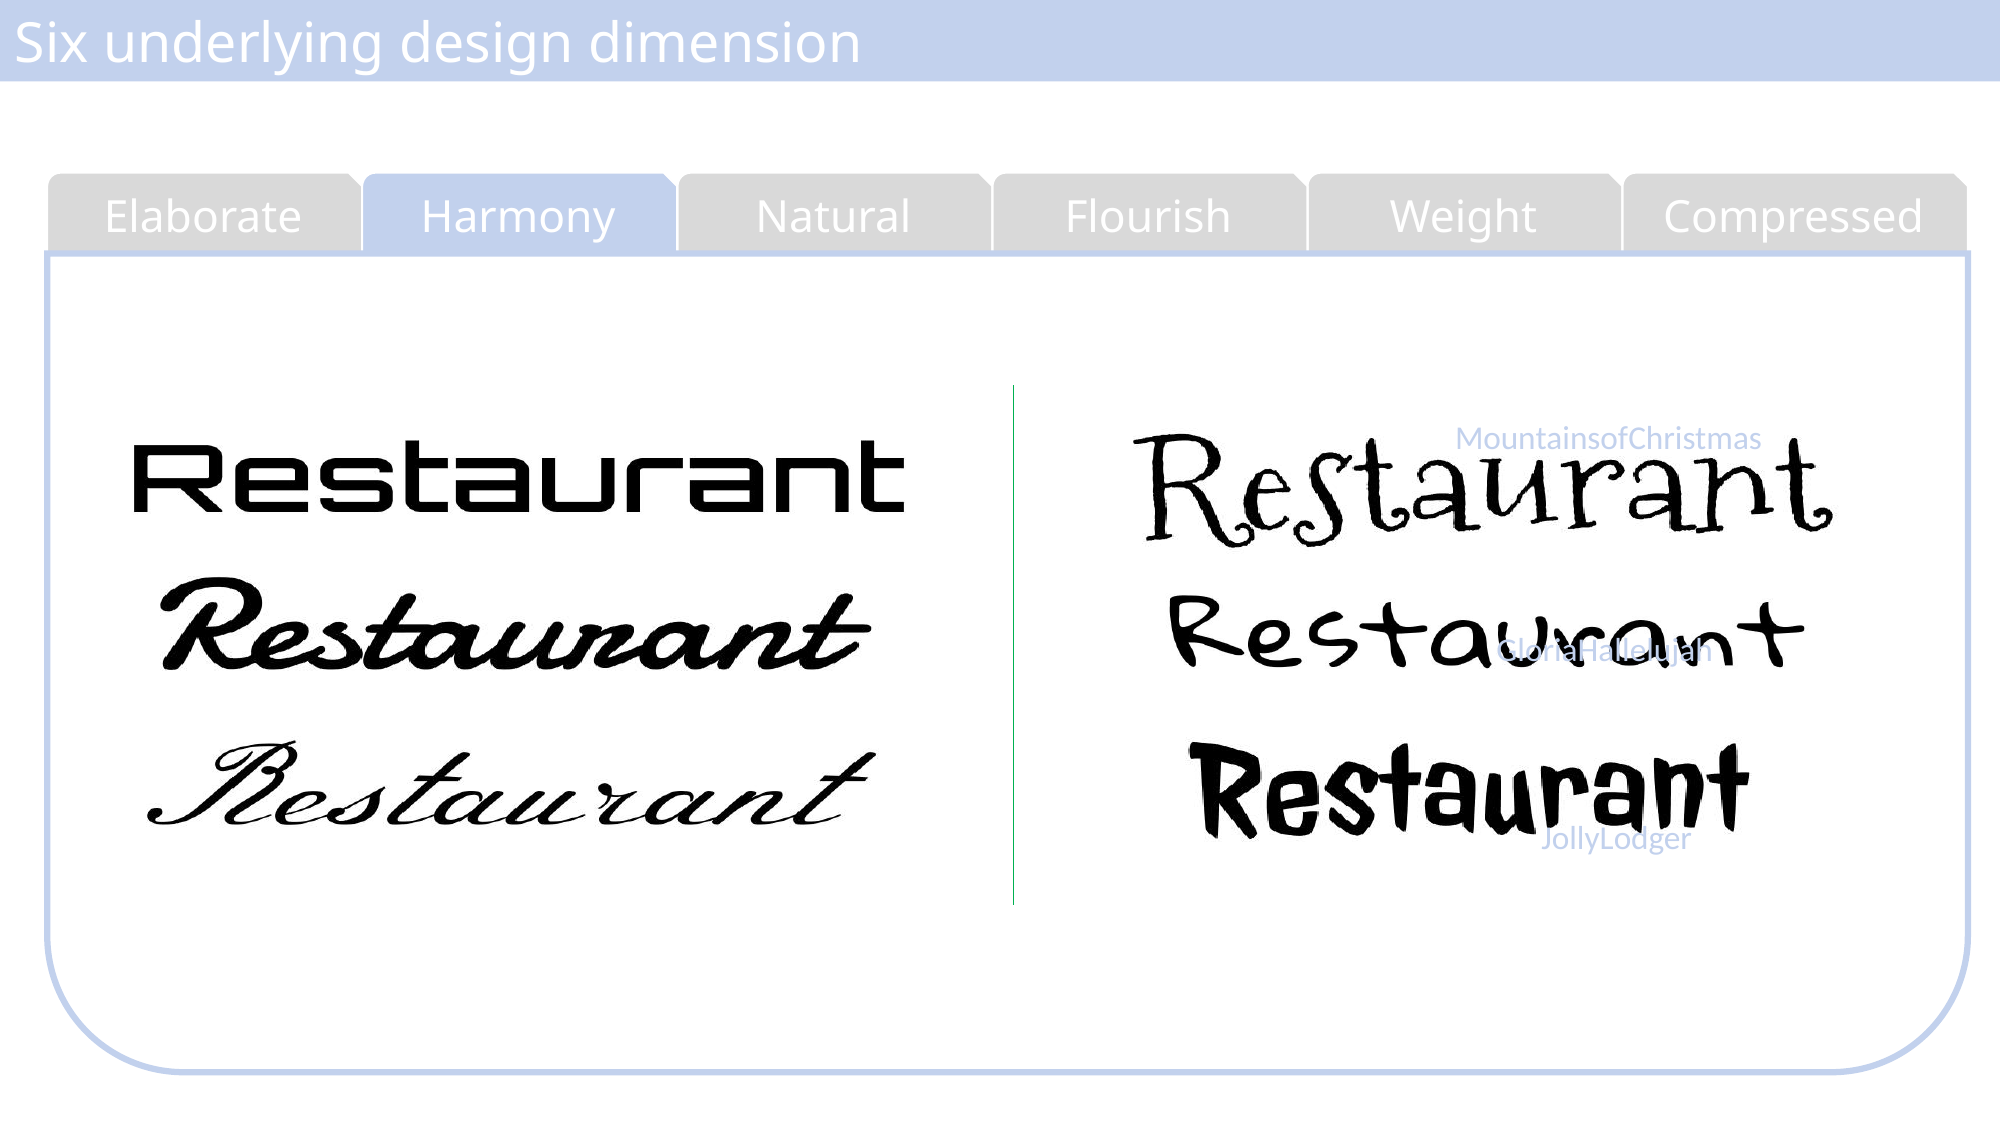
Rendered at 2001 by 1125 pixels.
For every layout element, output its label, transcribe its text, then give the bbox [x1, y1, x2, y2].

picture [130, 731, 889, 834]
text_box Elaborate [46, 171, 361, 252]
picture [1112, 589, 1849, 701]
text_box Harmony [361, 171, 676, 252]
picture [1125, 425, 1850, 557]
text_box [46, 252, 1969, 1074]
text_box Compressed [1621, 171, 1969, 252]
text_box Six underlying design dimension [0, 0, 2000, 82]
picture [150, 562, 889, 681]
picture [98, 425, 919, 549]
text_box Flourish [991, 171, 1309, 252]
picture [1168, 731, 1762, 848]
text_box Weight [1306, 171, 1621, 252]
text_box Natural [676, 171, 991, 252]
